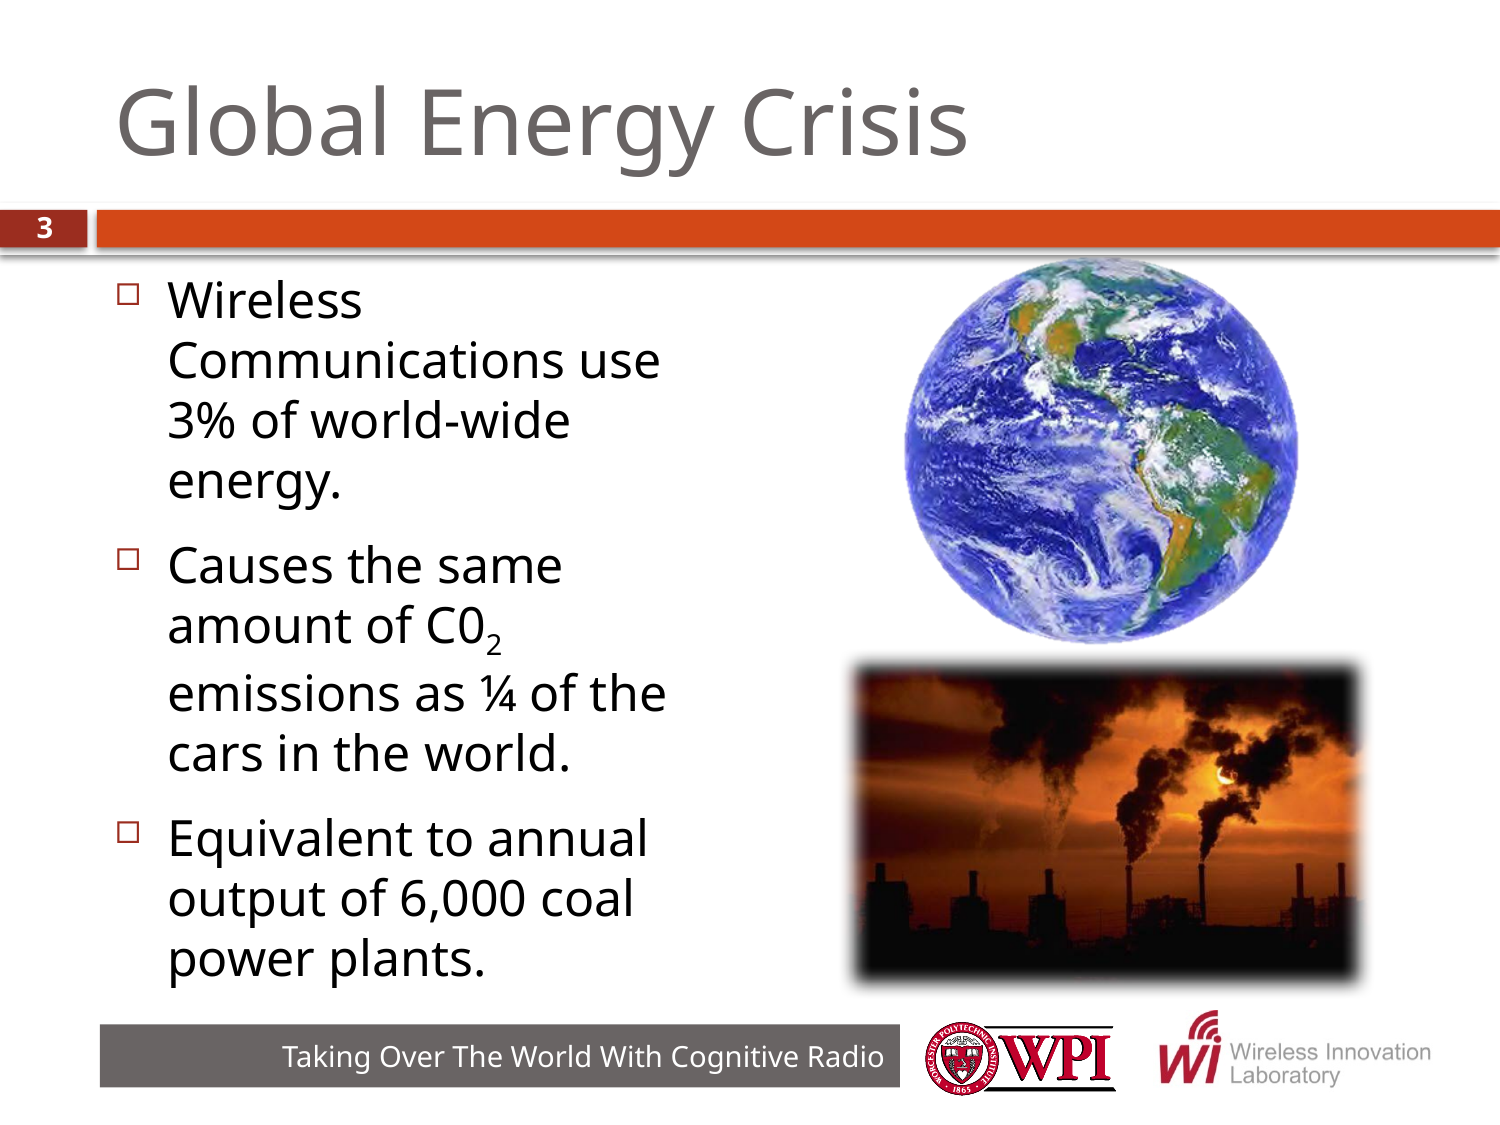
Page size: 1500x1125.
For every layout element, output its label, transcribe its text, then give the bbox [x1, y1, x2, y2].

picture [1153, 1010, 1438, 1099]
list Wireless Communications use 3% of world-wide energy. Causes the same amount of C02 emissions as ¼ of the cars in the world. Equivalent to annual output of 6,000 coal power plants. [99, 260, 738, 1011]
title Global Energy Crisis [99, 37, 1438, 200]
picture [837, 249, 1376, 1001]
